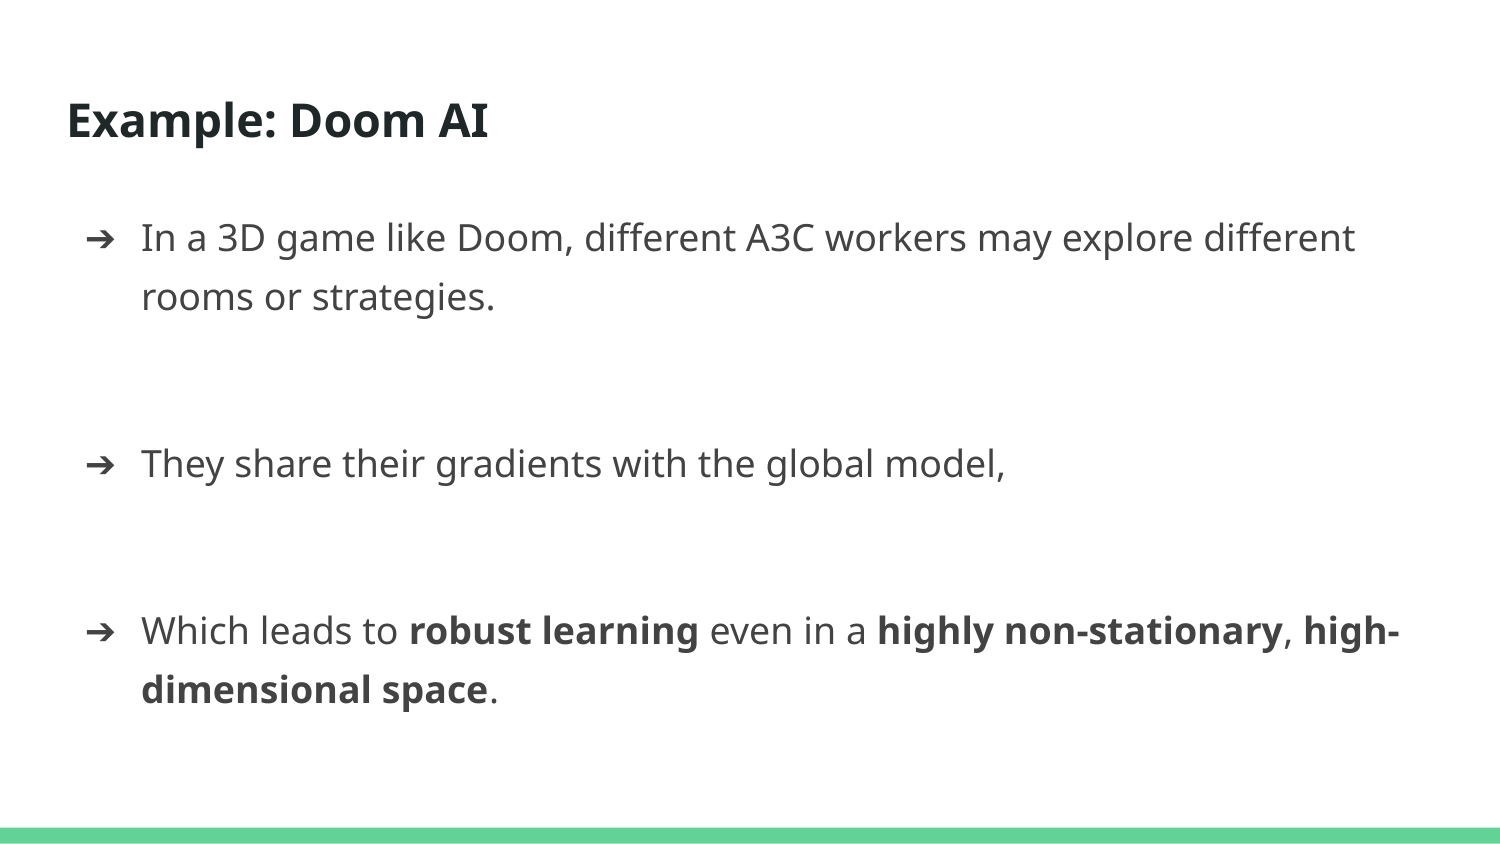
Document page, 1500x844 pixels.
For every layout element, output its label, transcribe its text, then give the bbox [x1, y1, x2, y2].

list In a 3D game like Doom, different A3C workers may explore different rooms or strategies. They share their gradients with the global model, Which leads to robust learning even in a highly non-stationary, high-dimensional space. [51, 189, 1449, 750]
title Example: Doom AI [51, 72, 1449, 167]
